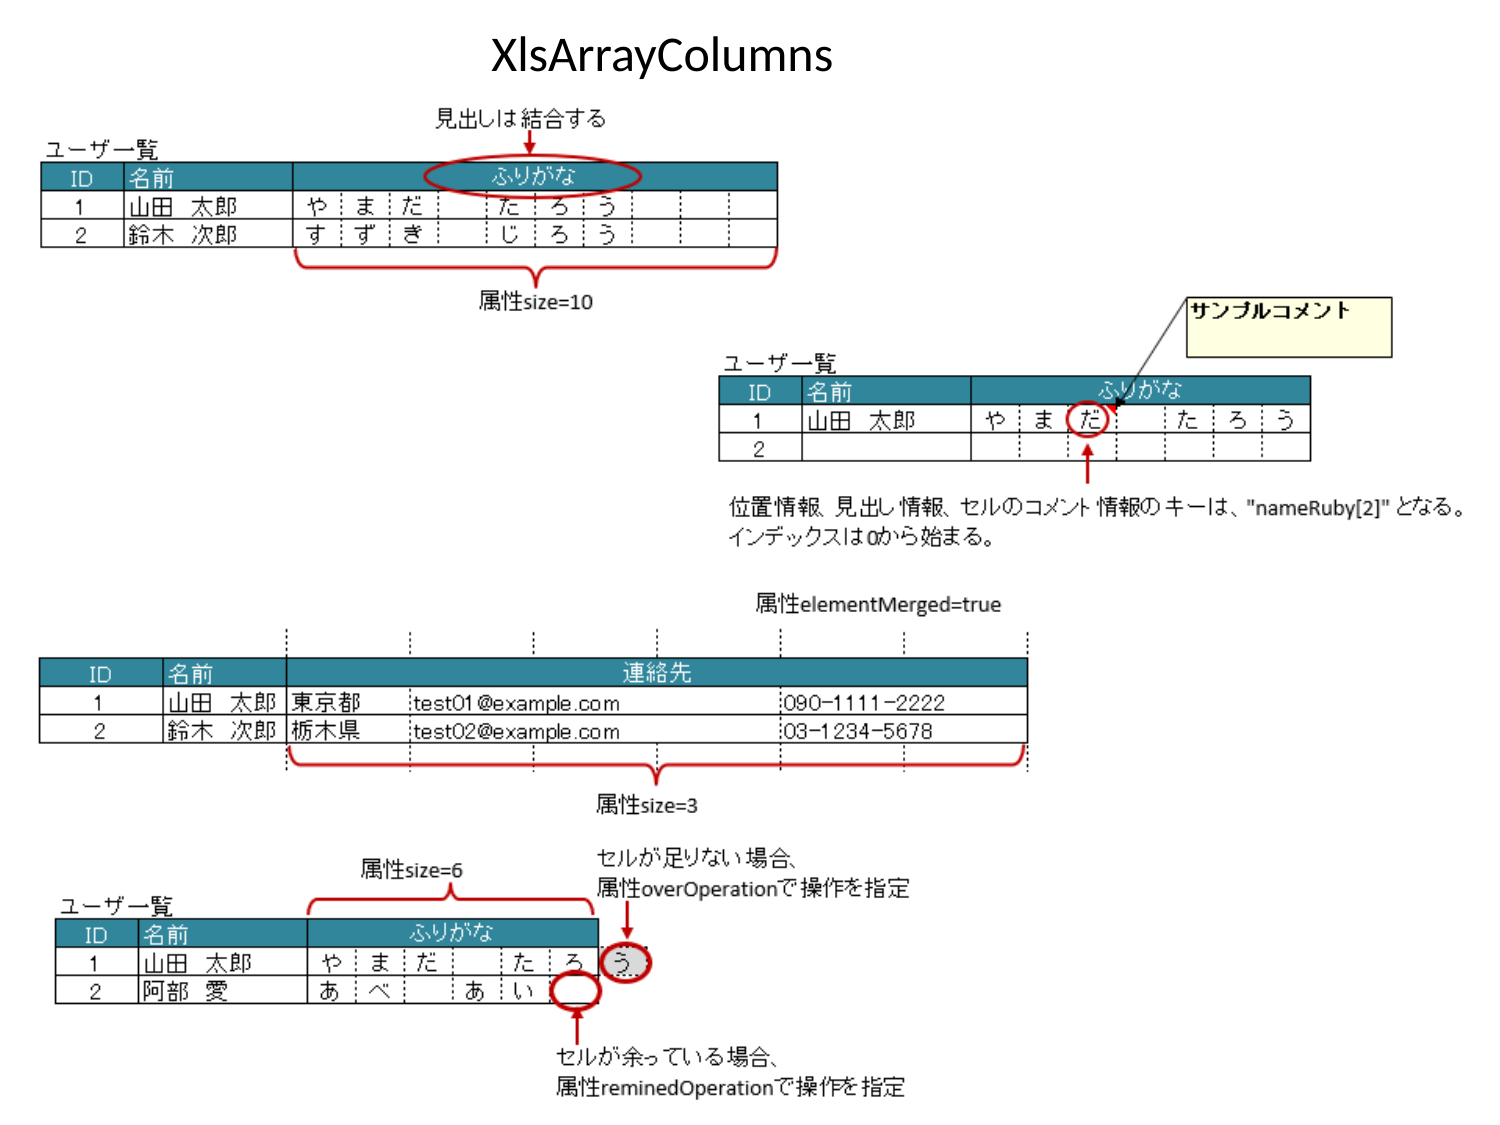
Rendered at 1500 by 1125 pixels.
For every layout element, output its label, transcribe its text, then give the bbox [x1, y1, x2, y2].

picture [24, 579, 1063, 824]
title XlsArrayColumns [76, 13, 1248, 89]
picture [41, 826, 931, 1112]
picture [24, 88, 1480, 561]
